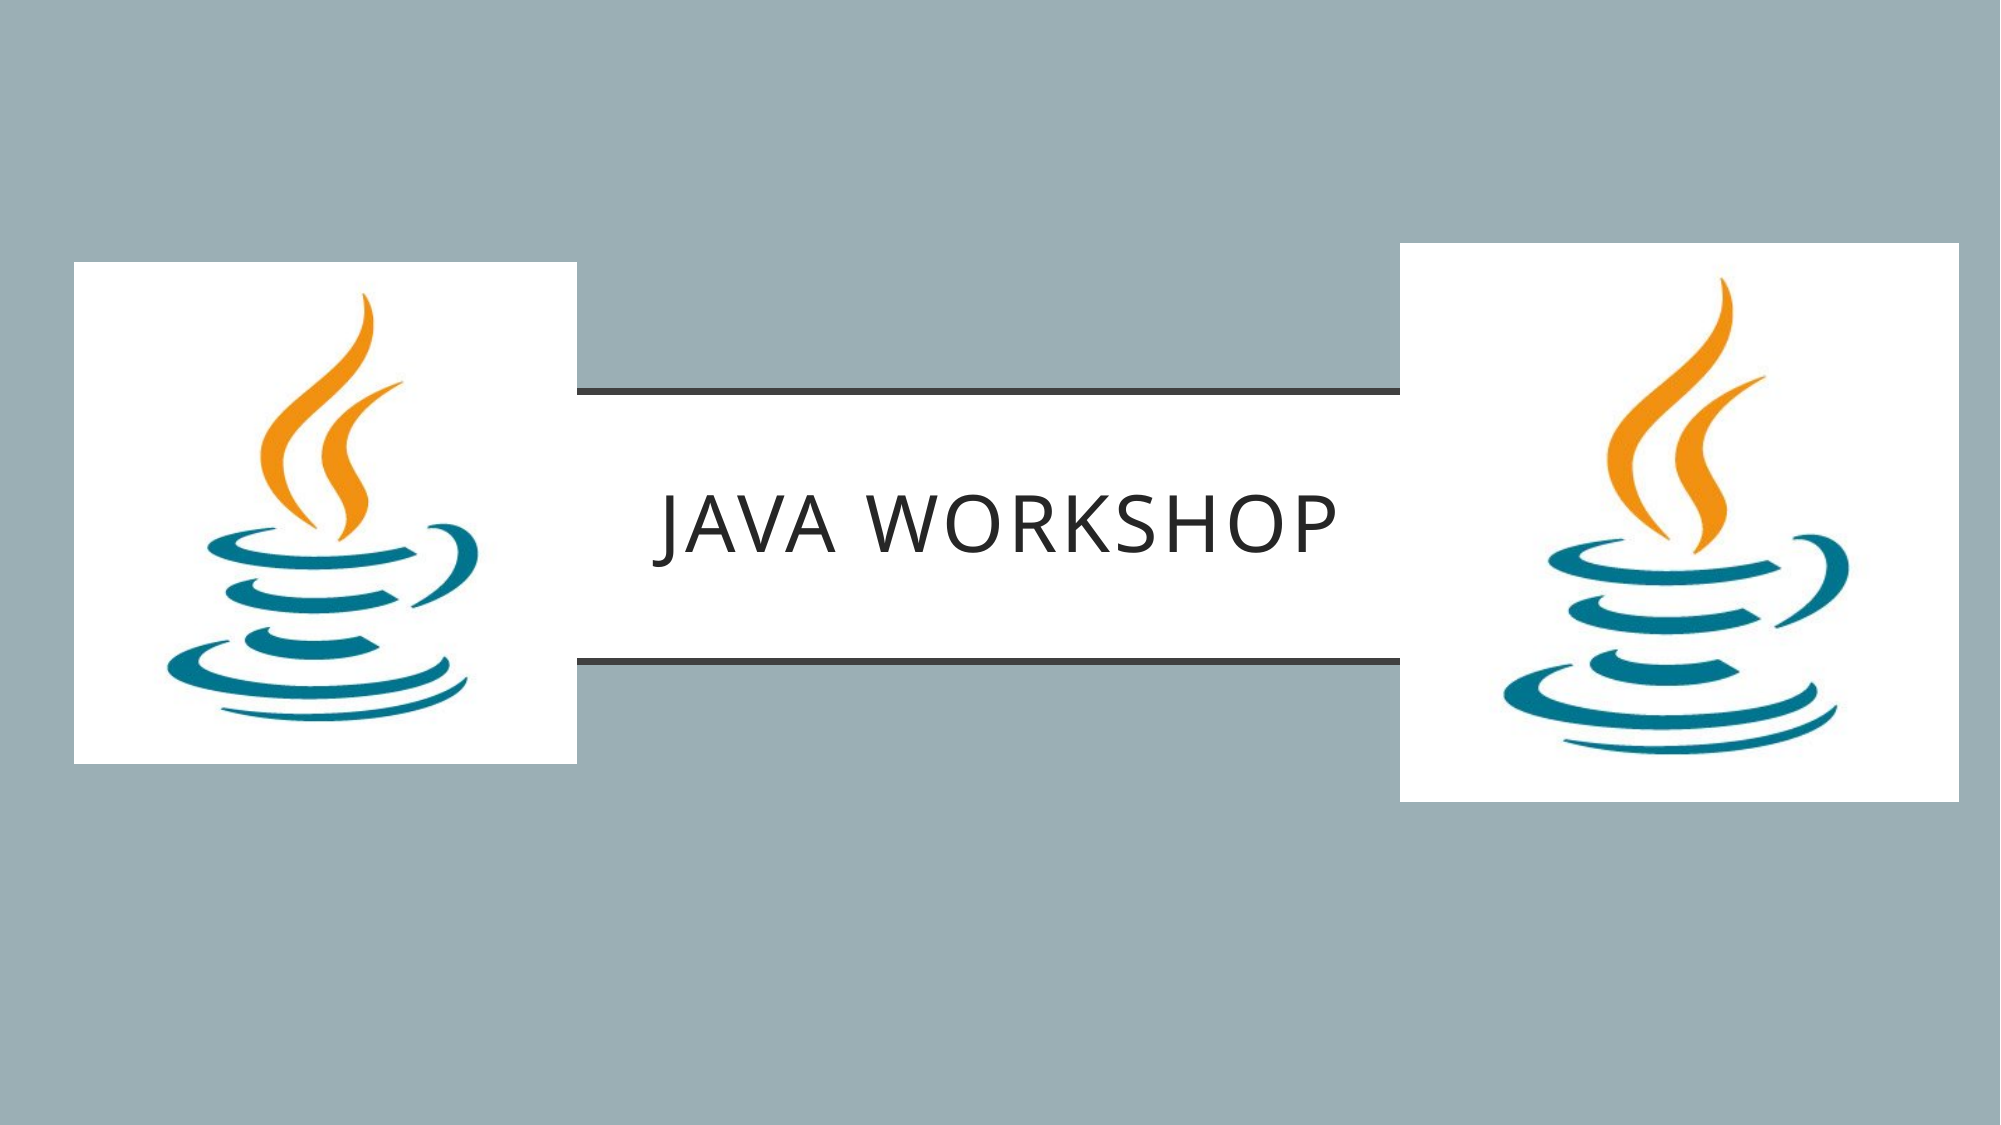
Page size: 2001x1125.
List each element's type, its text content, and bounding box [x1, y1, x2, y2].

picture [1400, 243, 1959, 802]
picture [74, 262, 577, 765]
title Java Workshop [577, 388, 1400, 665]
